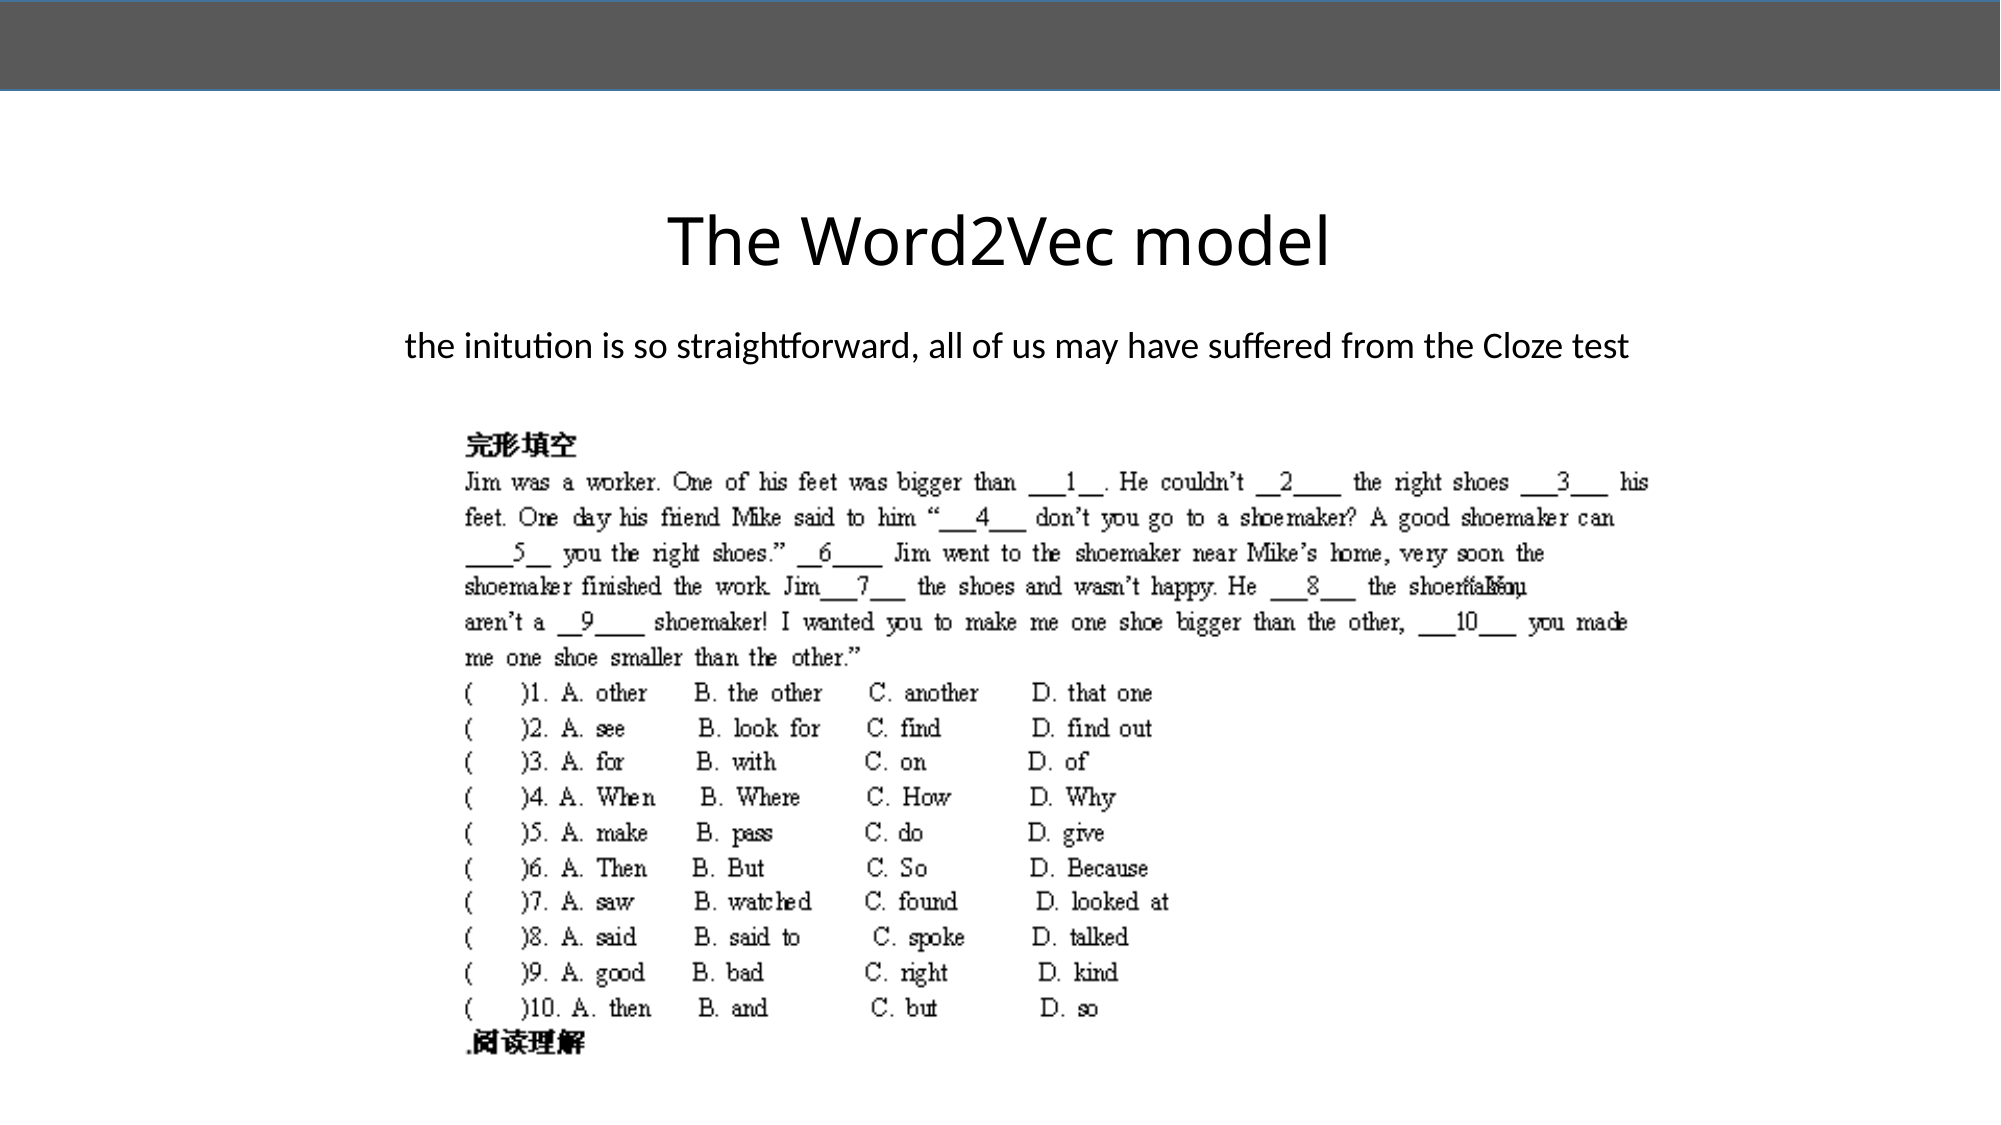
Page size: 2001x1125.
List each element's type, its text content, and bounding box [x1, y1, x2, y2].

text_box [0, 0, 2000, 91]
picture [414, 399, 1667, 1063]
title The Word2Vec model [333, 156, 1667, 288]
text_box the initution is so straightforward, all of us may have suffered from the Cloze test [389, 313, 1779, 374]
